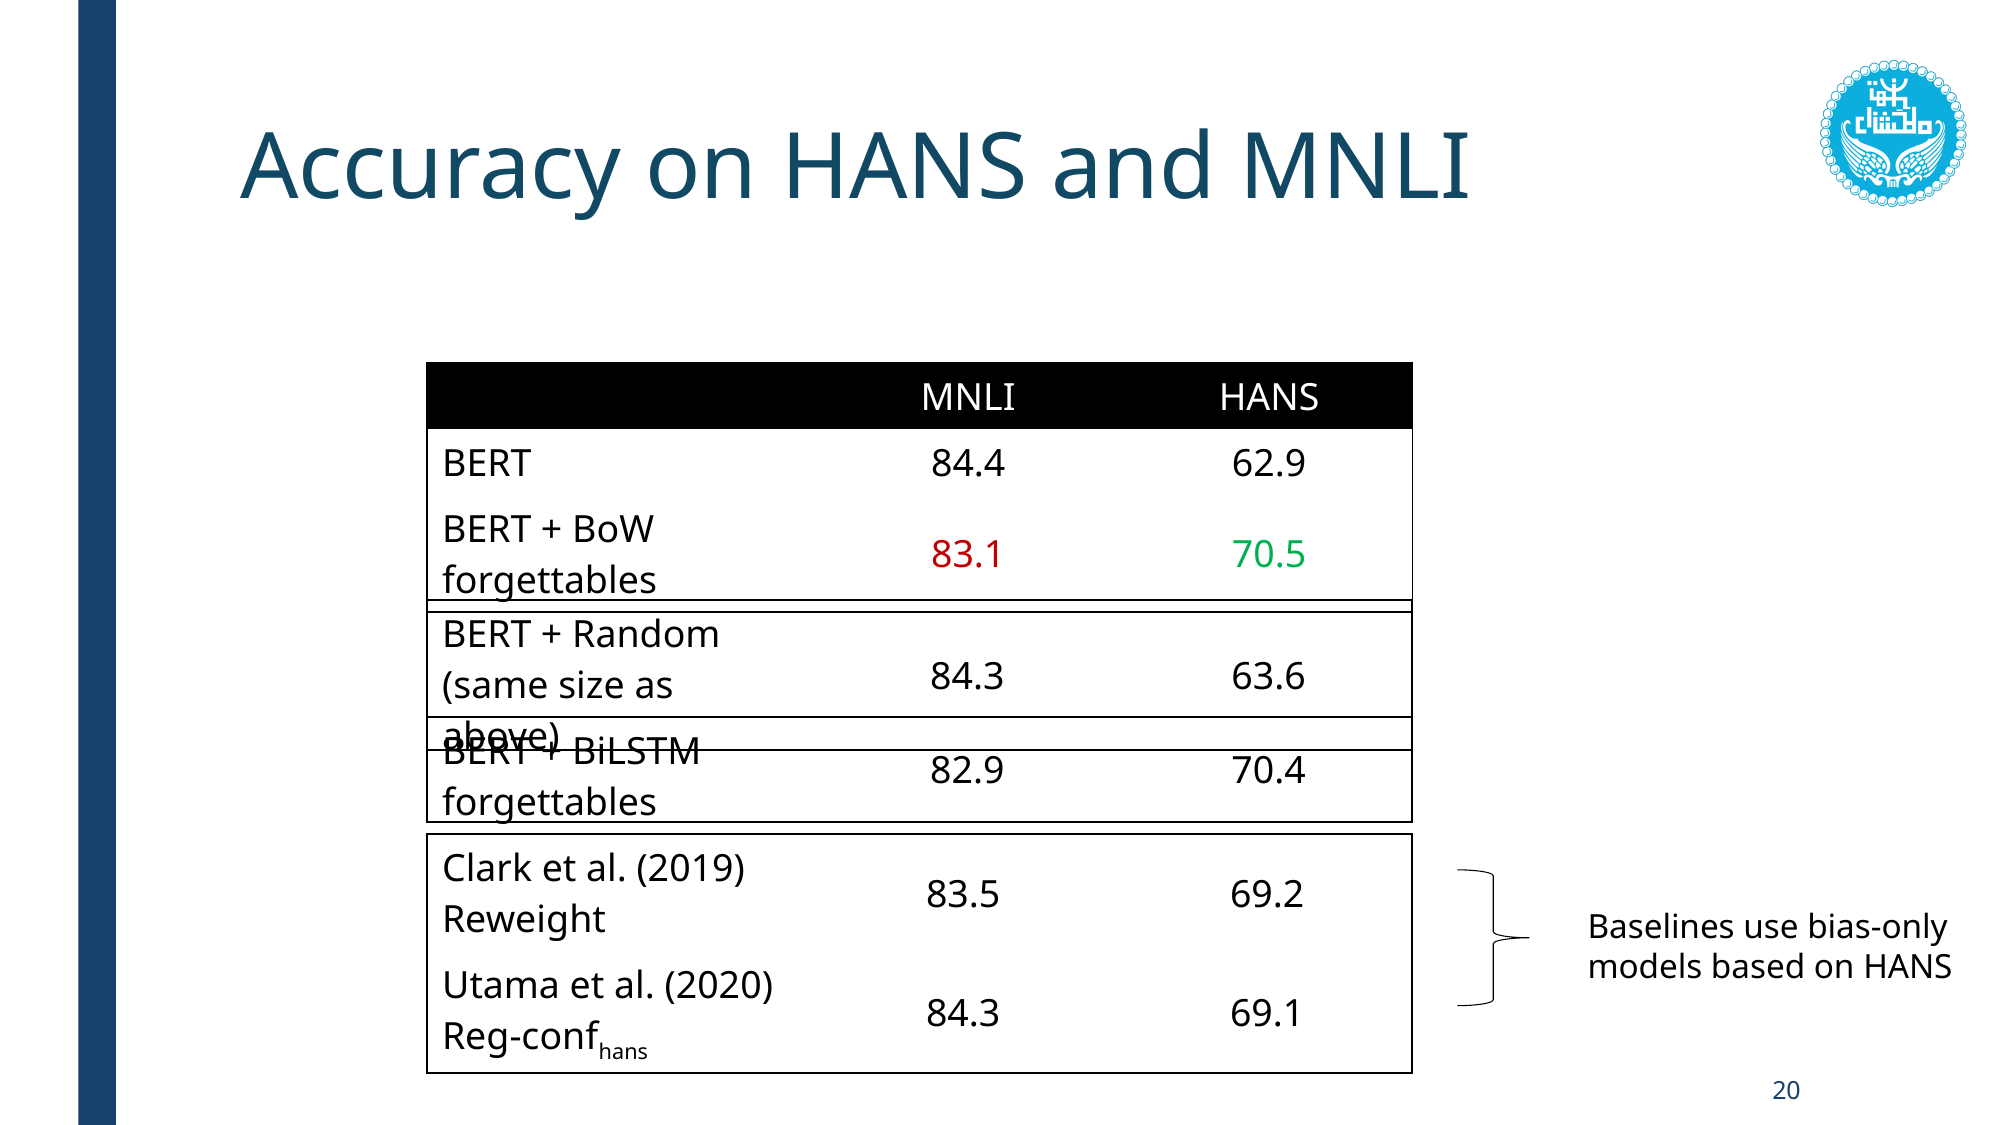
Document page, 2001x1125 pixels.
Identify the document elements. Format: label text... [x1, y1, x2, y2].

table_header BERT + BiLSTM forgettables [428, 718, 810, 821]
text_box [1457, 869, 1530, 1007]
table_header 84.3 [810, 601, 1125, 716]
table_cell 70.5 [1126, 495, 1412, 599]
table_header 83.5 [805, 835, 1122, 951]
table_cell Utama et al. (2020) Reg-confhans [428, 951, 805, 1072]
table_header MNLI [810, 364, 1126, 429]
table_cell BERT [428, 429, 810, 495]
picture [1819, 58, 1968, 208]
table_cell BERT + BoW forgettables [428, 495, 810, 599]
table_cell 62.9 [1126, 429, 1412, 495]
table_header 82.9 [810, 718, 1125, 821]
table_header Clark et al. (2019) Reweight [428, 835, 805, 951]
table_header 63.6 [1125, 601, 1411, 716]
table_header [428, 364, 810, 429]
table_header 70.4 [1125, 718, 1411, 821]
table_header HANS [1126, 364, 1412, 429]
table_cell 69.1 [1122, 951, 1411, 1072]
slide_number 20 [1553, 1058, 1816, 1125]
table_header 69.2 [1122, 835, 1411, 951]
table_cell 84.3 [805, 951, 1122, 1072]
table_cell 84.4 [810, 429, 1126, 495]
table_header BERT + Random (same size as above) [428, 601, 810, 716]
table_cell 83.1 [810, 495, 1126, 599]
title Accuracy on HANS and MNLI [225, 112, 1800, 357]
text_box Baselines use bias-only models based on HANS [1572, 898, 1975, 993]
